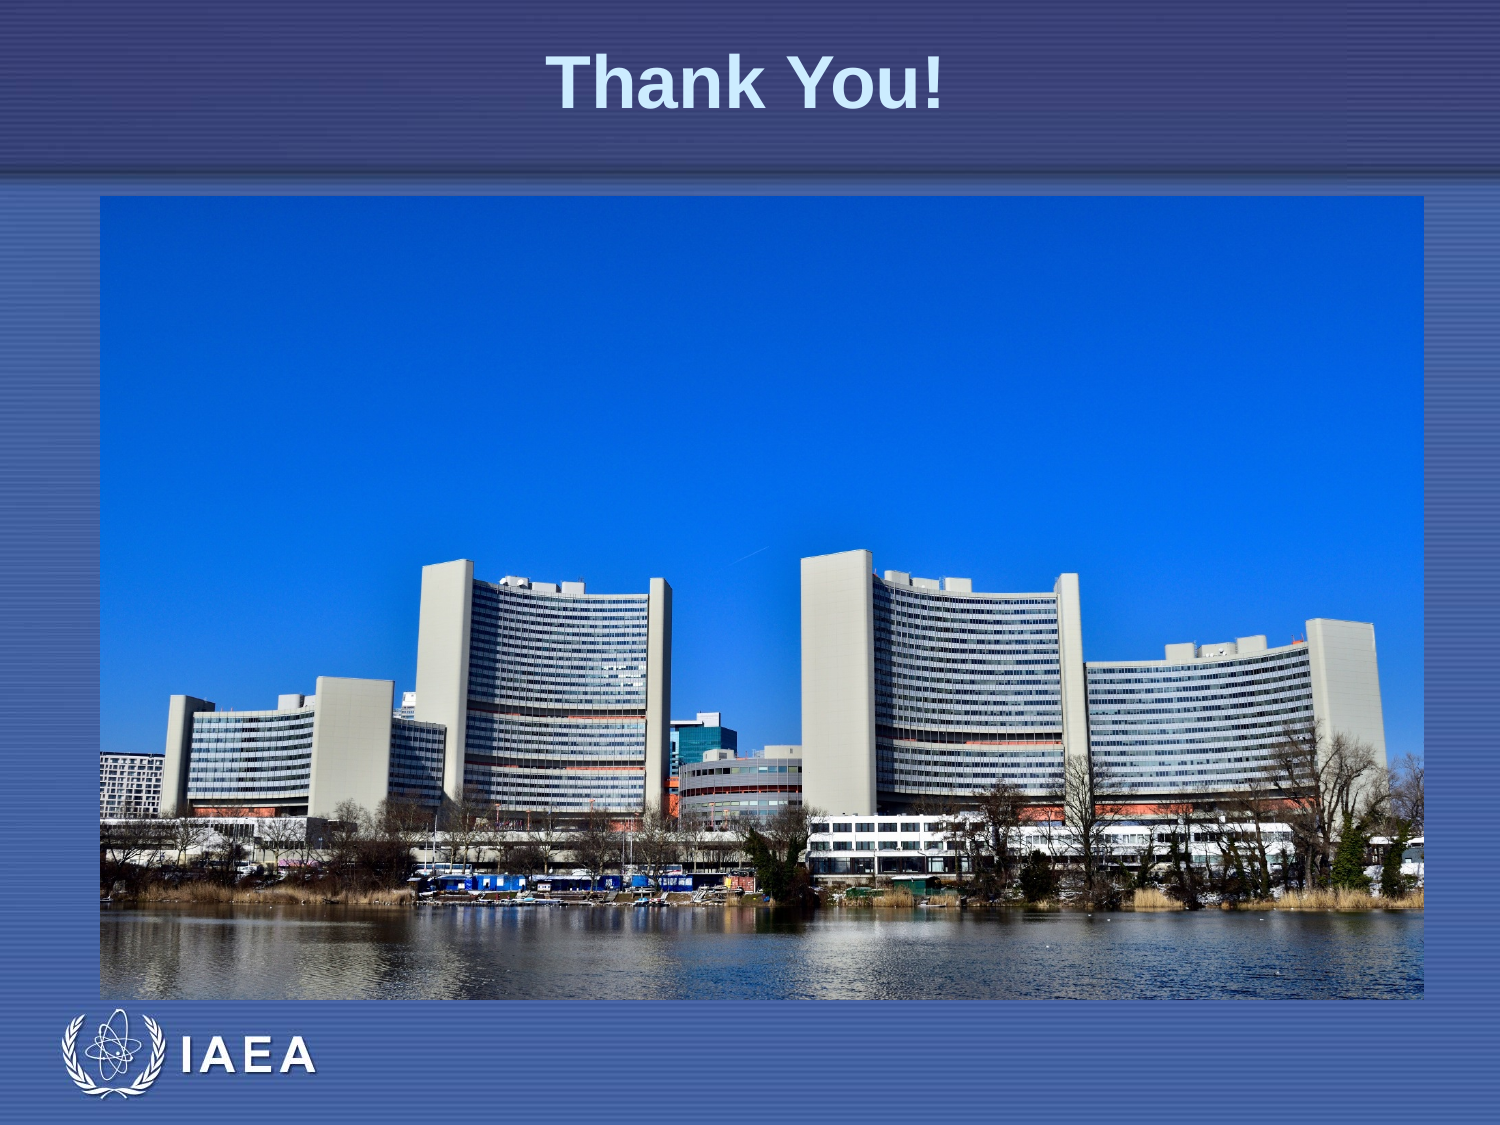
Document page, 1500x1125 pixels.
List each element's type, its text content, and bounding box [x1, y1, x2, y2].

title Thank You! [46, 16, 1447, 142]
picture [0, 0, 1500, 1125]
